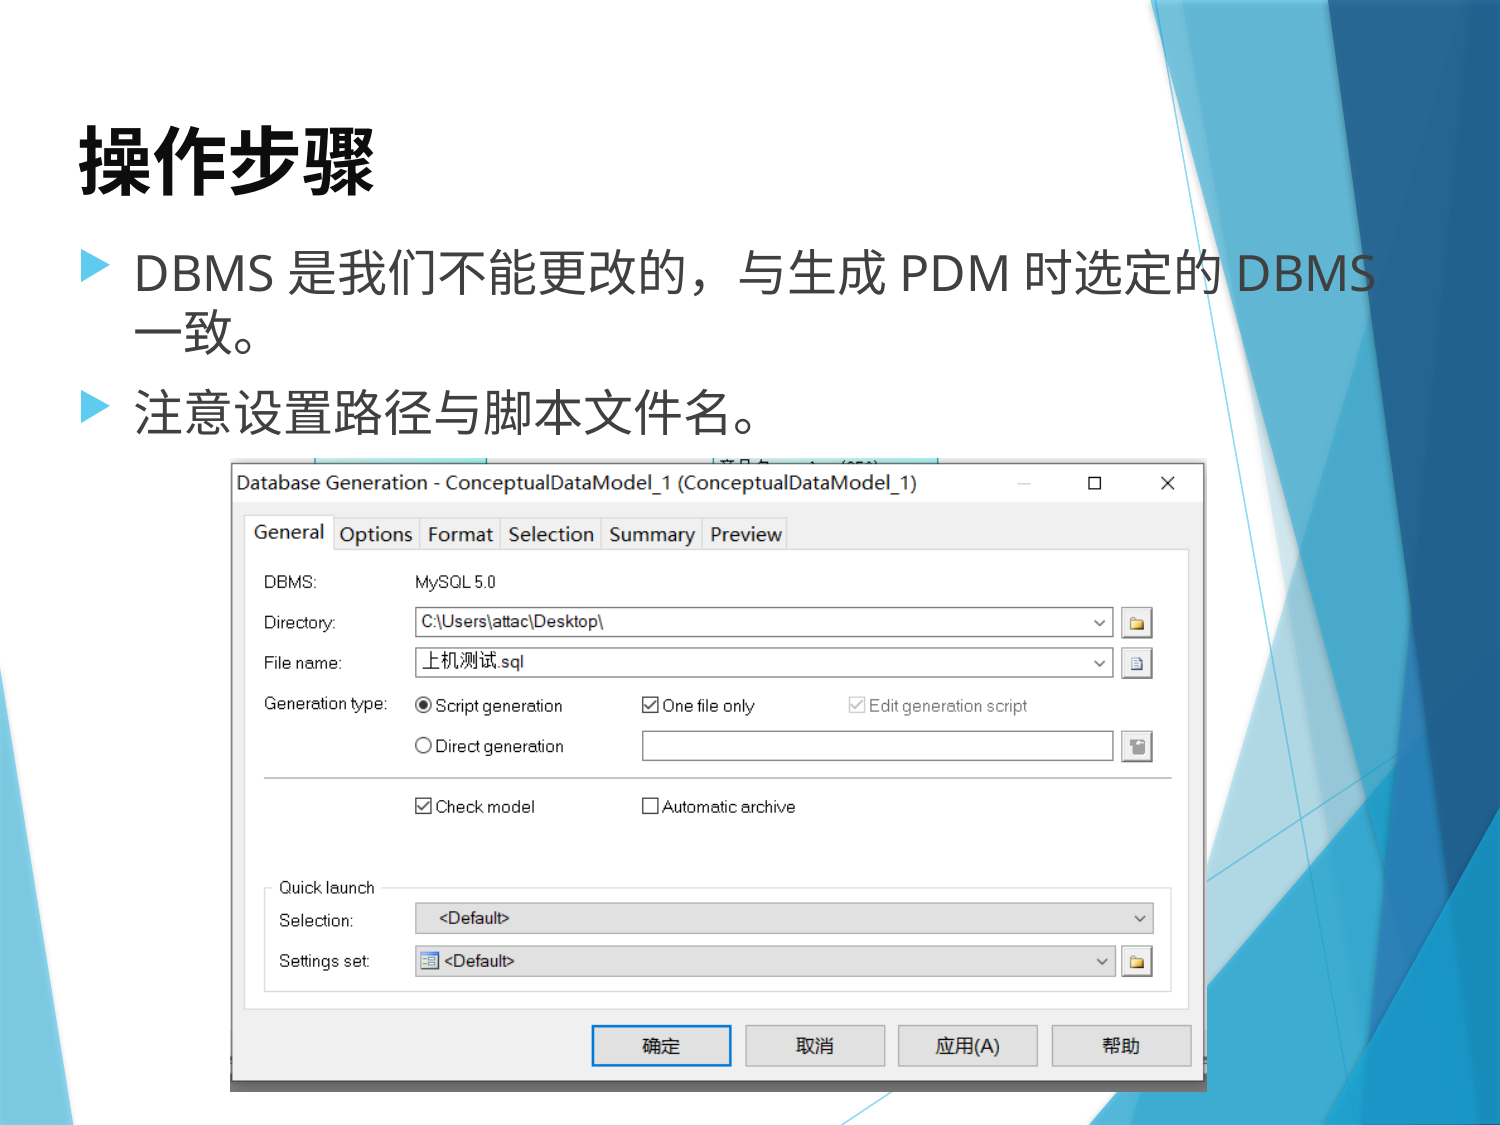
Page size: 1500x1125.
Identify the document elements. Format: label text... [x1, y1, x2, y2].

title 操作步骤 [62, 107, 1473, 218]
picture [229, 458, 1208, 1093]
list DBMS是我们不能更改的，与生成PDM时选定的DBMS一致。 注意设置路径与脚本文件名。 [62, 233, 1400, 892]
